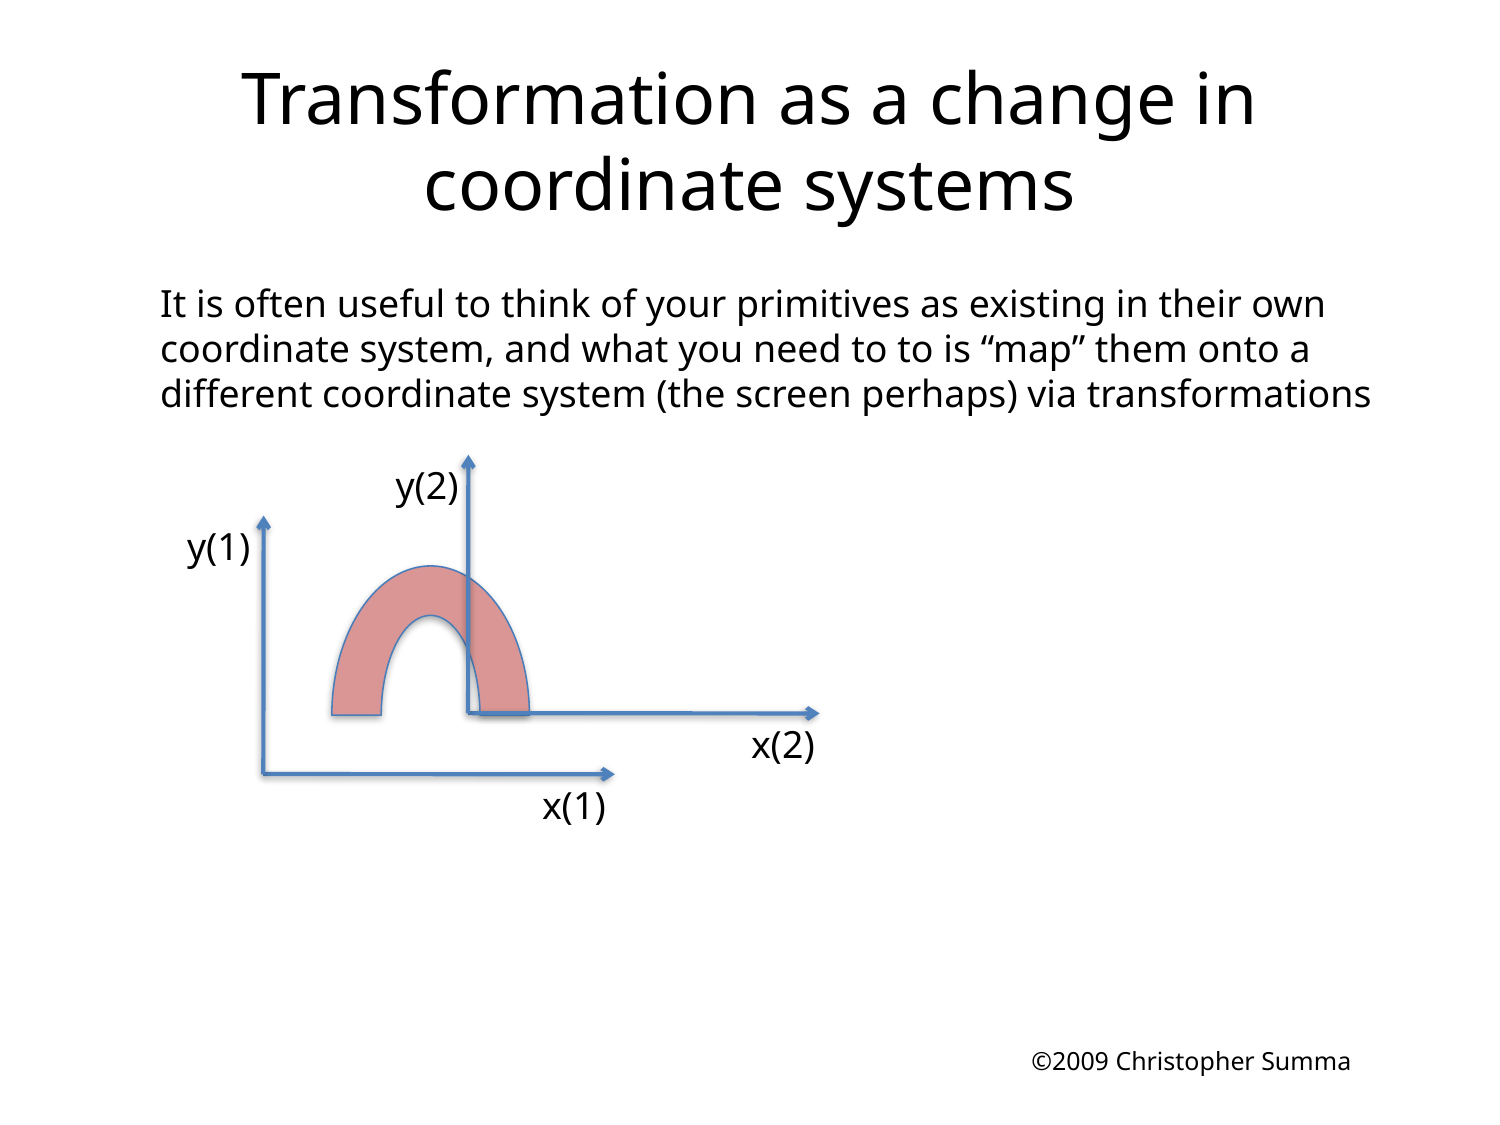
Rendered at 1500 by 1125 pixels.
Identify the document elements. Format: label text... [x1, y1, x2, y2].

text_box x(2) [736, 713, 830, 774]
title Transformation as a change in coordinate systems [75, 45, 1425, 233]
text_box [384, 565, 461, 582]
text_box x(1) [527, 774, 621, 834]
text_box y(2) [380, 454, 474, 515]
text_box ©2009 Christopher Summa [1016, 1038, 1388, 1083]
text_box It is often useful to think of your primitives as existing in their own coordinate system, and what you need to to is “map” them onto a different coordinate system (the screen perhaps) via transformations [145, 272, 1388, 423]
text_box y(1) [172, 515, 265, 576]
text_box [475, 592, 531, 709]
text_box [331, 592, 461, 716]
